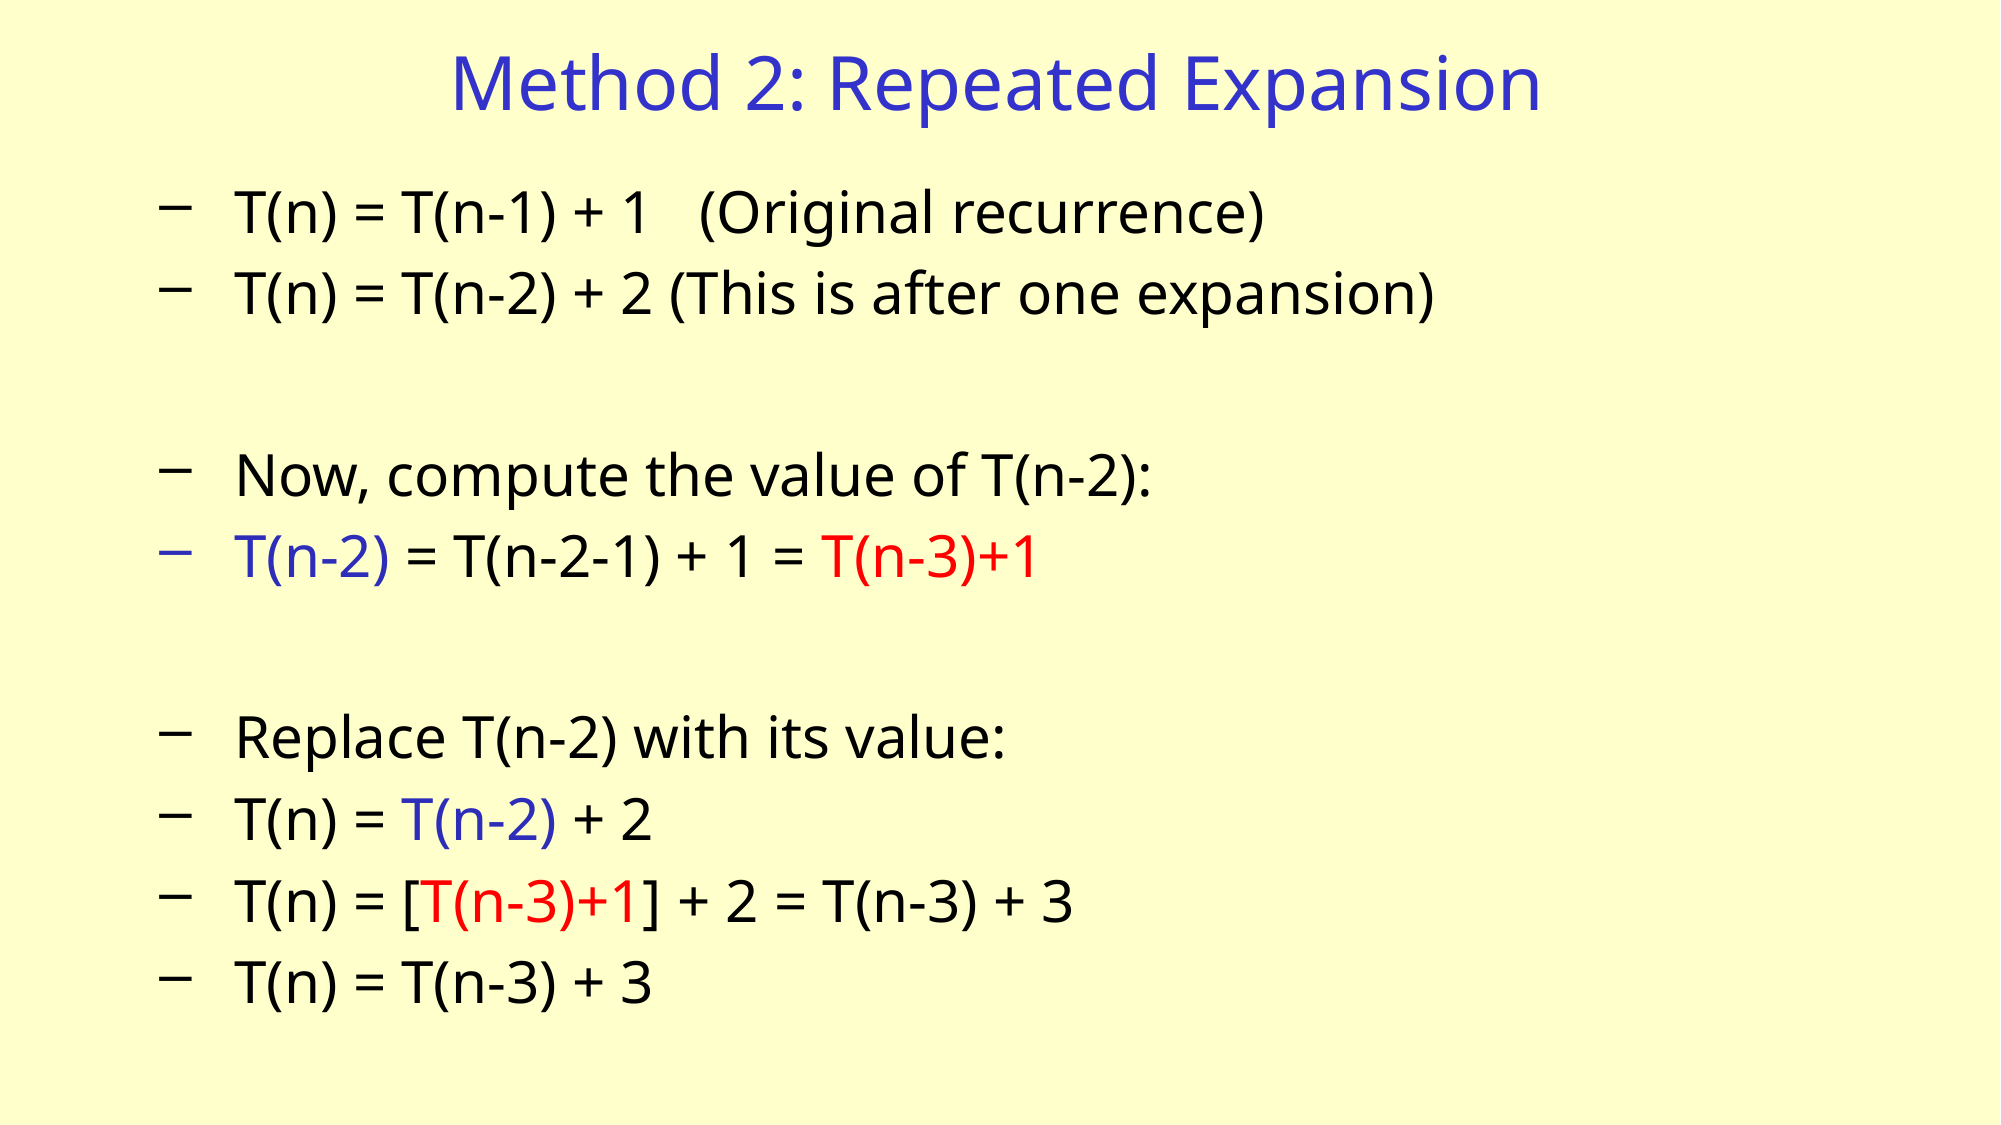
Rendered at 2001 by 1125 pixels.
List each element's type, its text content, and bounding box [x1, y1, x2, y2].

list T(n) = T(n-1) + 1 (Original recurrence) T(n) = T(n-2) + 2 (This is after one expansion) Now, compute the value of T(n-2): T(n-2) = T(n-2-1) + 1 = T(n-3)+1 Replace T(n-2) with its value: T(n) = T(n-2) + 2 T(n) = [T(n-3)+1] + 2 = T(n-3) + 3 T(n) = T(n-3) + 3 [69, 167, 1916, 1044]
title Method 2: Repeated Expansion [317, 23, 1678, 138]
